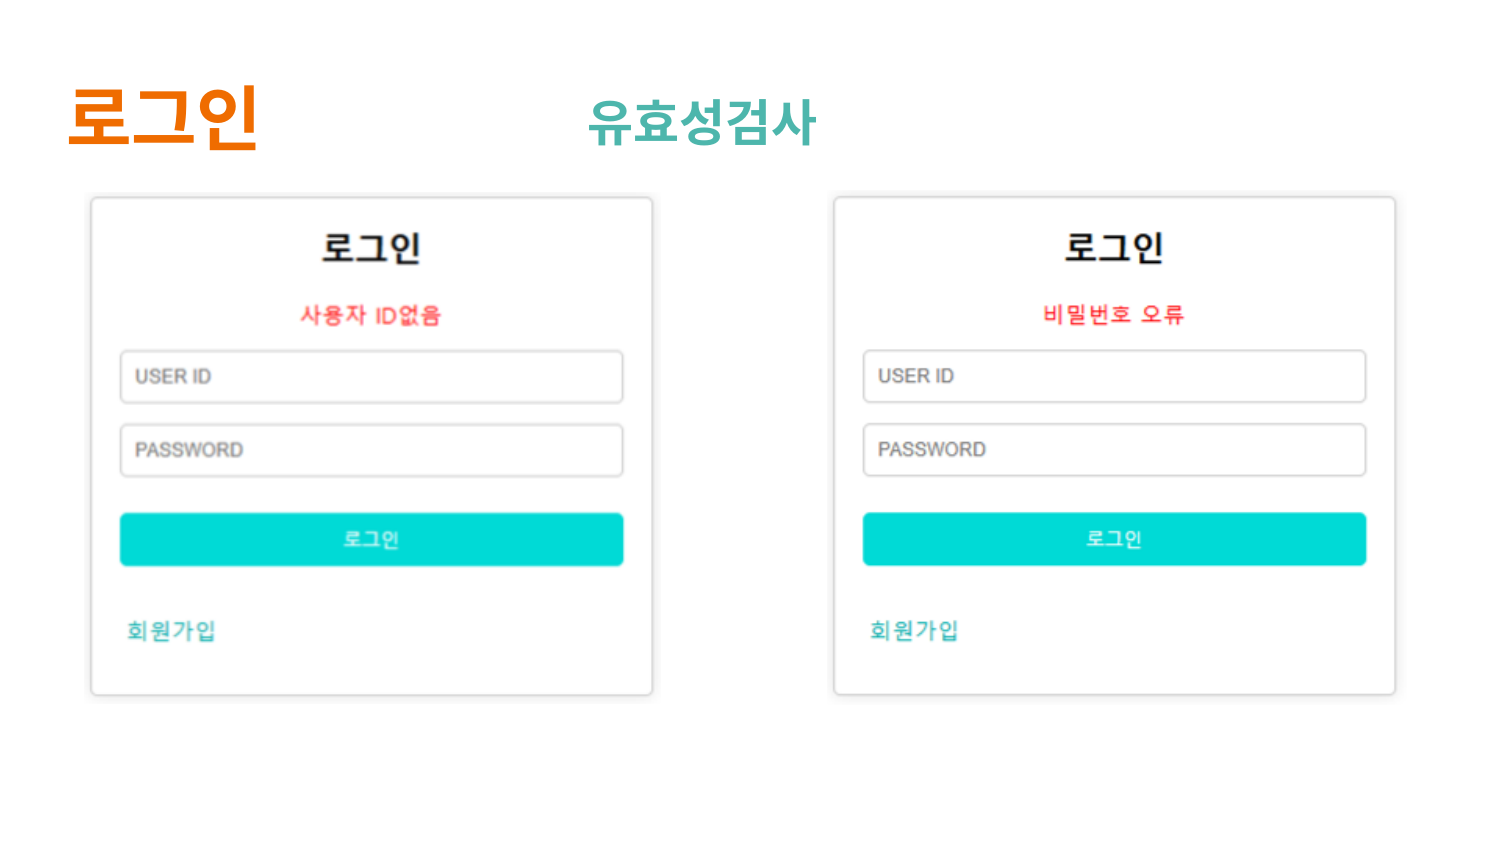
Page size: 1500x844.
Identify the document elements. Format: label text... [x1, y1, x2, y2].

title 로그인 [51, 58, 1449, 175]
title 유효성검사 [572, 76, 928, 193]
picture [83, 192, 661, 704]
picture [826, 190, 1408, 706]
